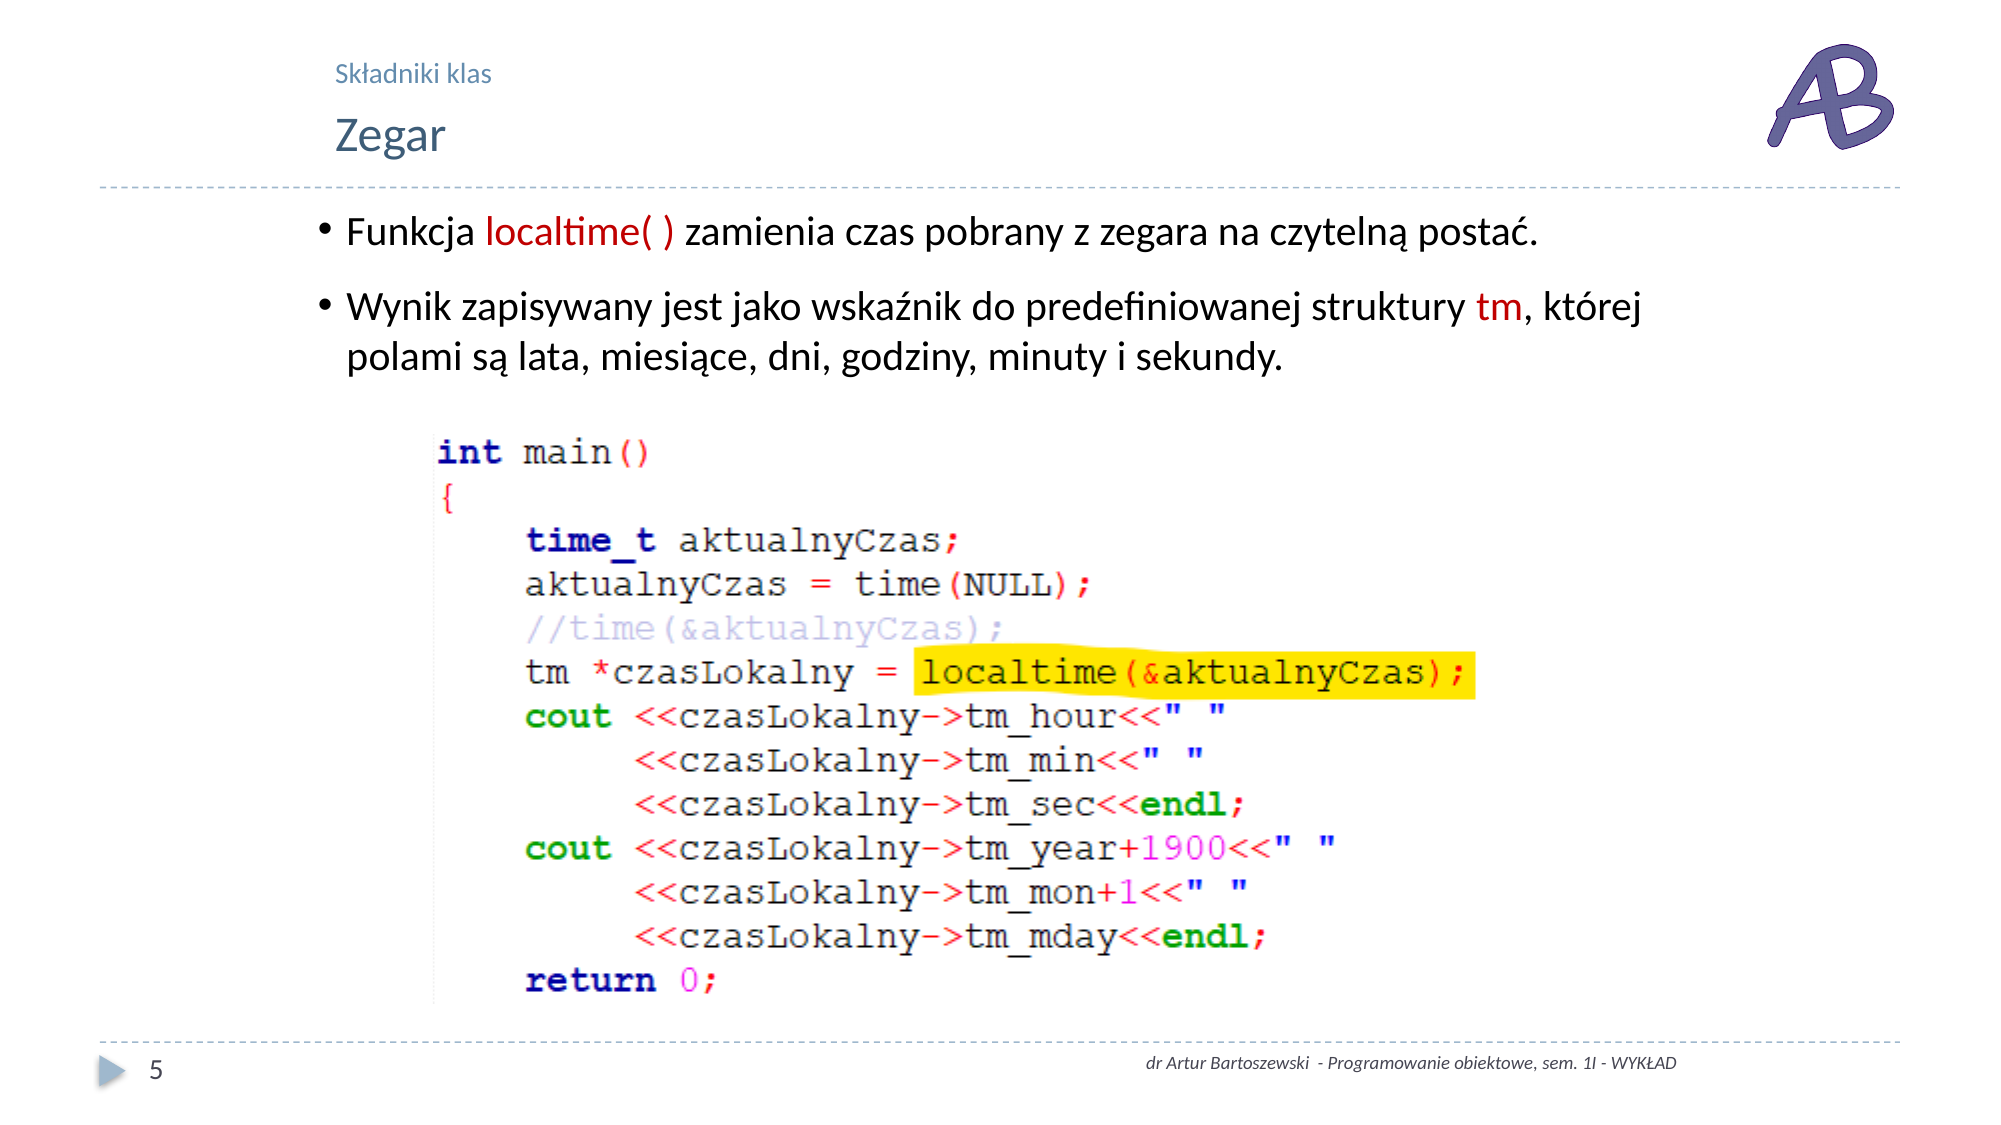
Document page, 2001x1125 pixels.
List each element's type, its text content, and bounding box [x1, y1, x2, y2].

picture [1767, 44, 1894, 151]
text_box Składniki klas [320, 46, 1024, 97]
text_box Funkcja localtime( ) zamienia czas pobrany z zegara na czytelną postać. Wynik zapisywany jest jako wskaźnik do predefiniowanej struktury tm, której polami są lata, miesiące, dni, godziny, minuty i sekundy. [303, 196, 1697, 387]
picture [432, 434, 1532, 1004]
text_box Zegar [320, 93, 1211, 169]
slide_number 5 [133, 1042, 568, 1103]
footer dr Artur Bartoszewski - Programowanie obiektowe, sem. 1I - WYKŁAD [871, 1042, 1692, 1103]
